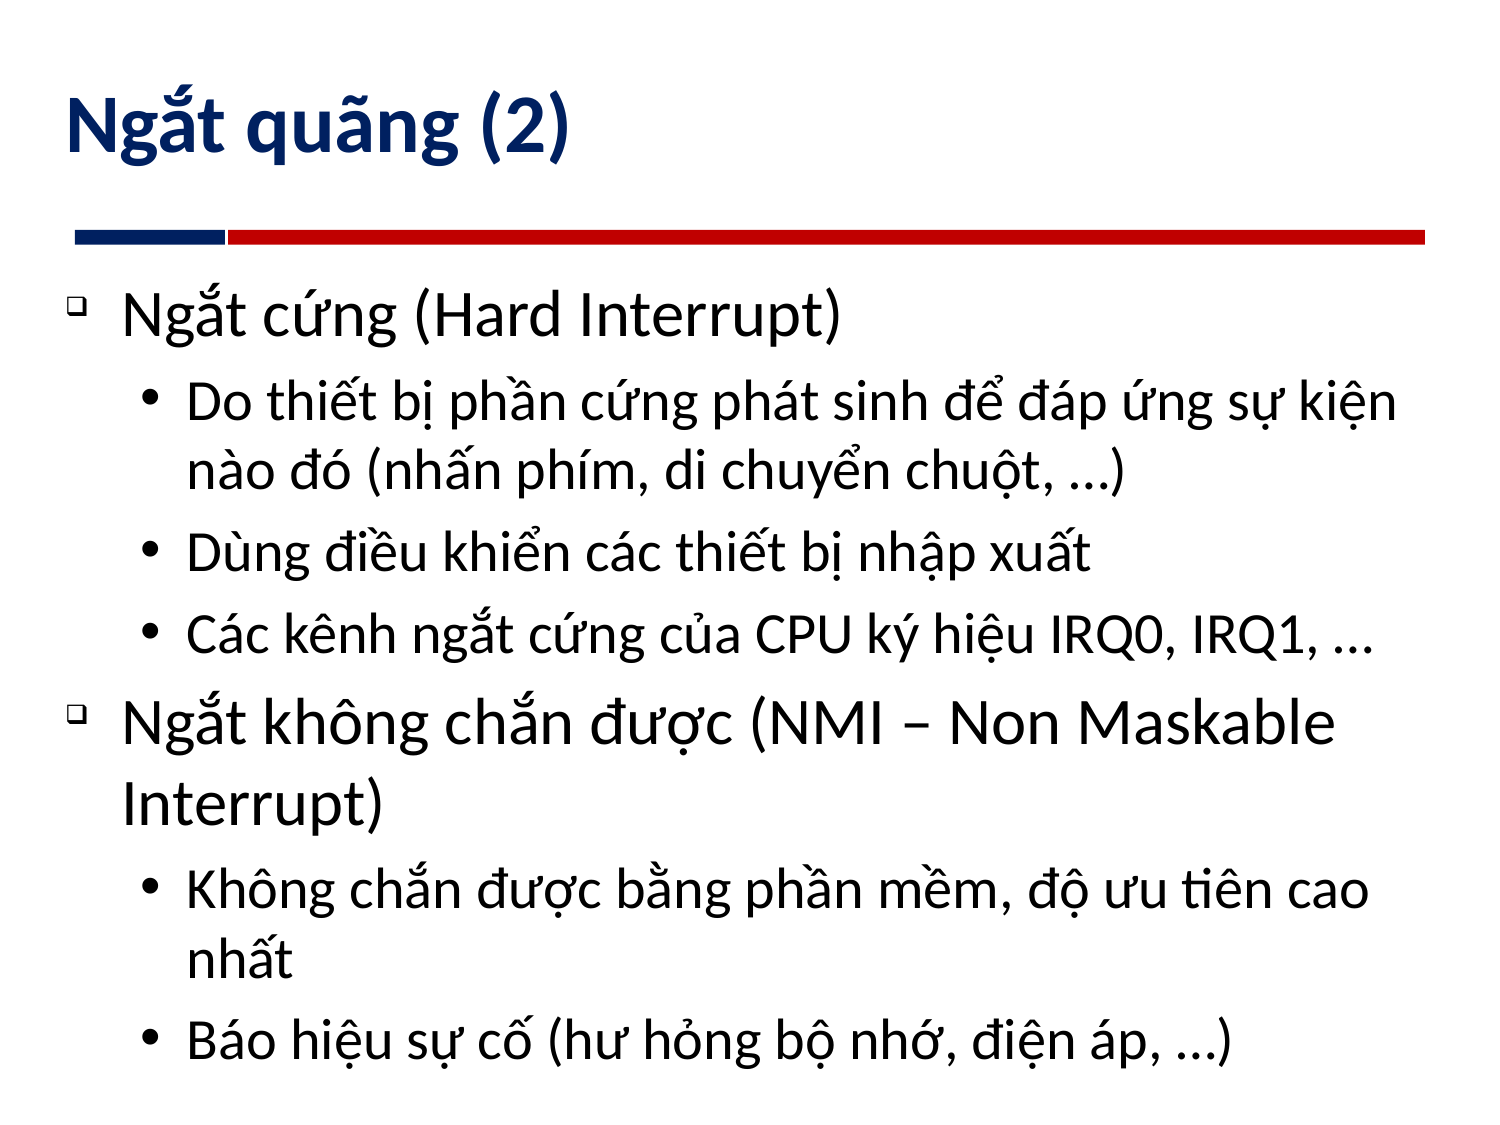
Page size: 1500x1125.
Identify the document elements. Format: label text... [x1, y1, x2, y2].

list Ngắt cứng (Hard Interrupt) Do thiết bị phần cứng phát sinh để đáp ứng sự kiện nào đó (nhấn phím, di chuyển chuột, …) Dùng điều khiển các thiết bị nhập xuất Các kênh ngắt cứng của CPU ký hiệu IRQ0, IRQ1, … Ngắt không chắn được (NMI – Non Maskable Interrupt) Không chắn được bằng phần mềm, độ ưu tiên cao nhất Báo hiệu sự cố (hư hỏng bộ nhớ, điện áp, …) [50, 262, 1450, 1103]
title Ngắt quãng (2) [50, 24, 1450, 213]
